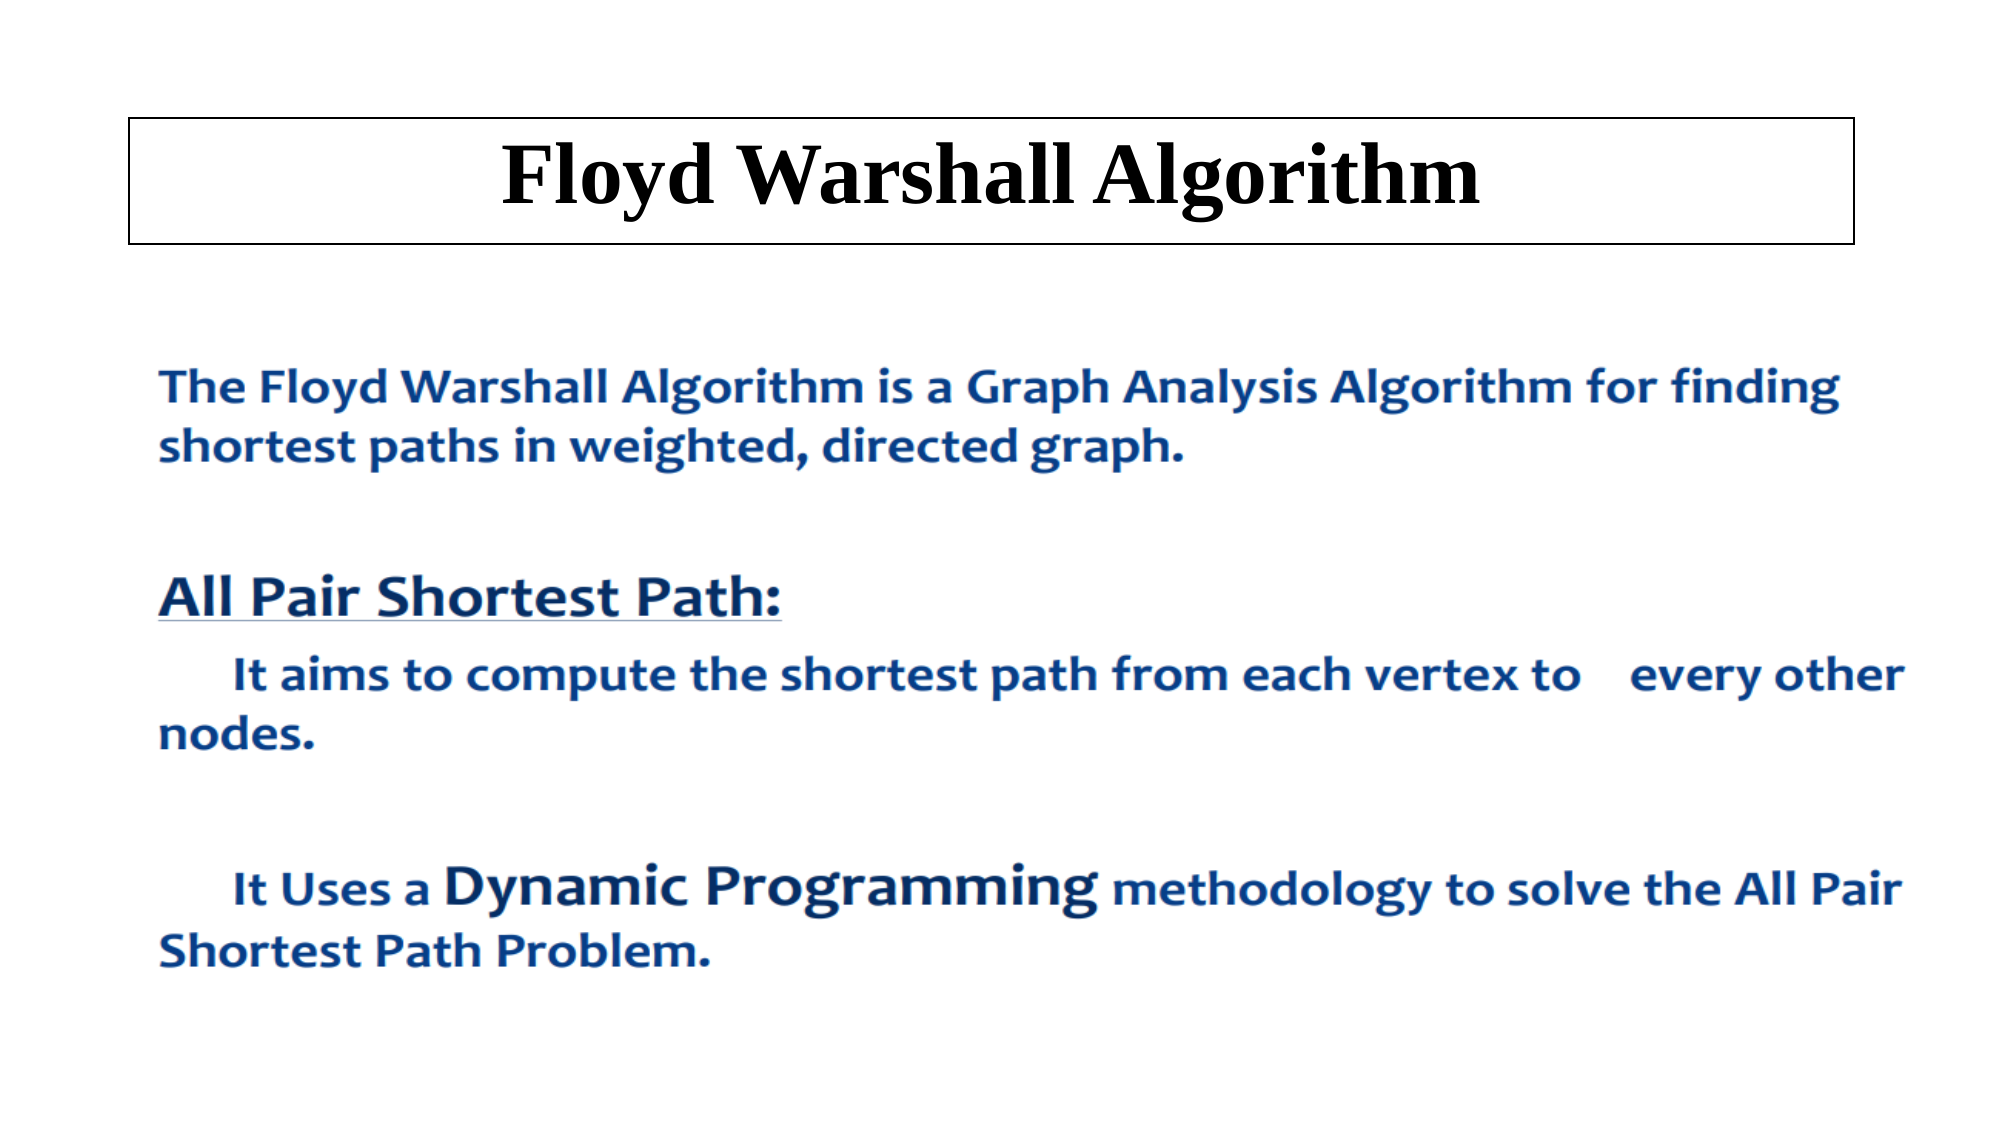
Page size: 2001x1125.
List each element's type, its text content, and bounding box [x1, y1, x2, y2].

table_header Floyd Warshall Algorithm [130, 119, 1853, 243]
picture [0, 327, 1970, 1125]
